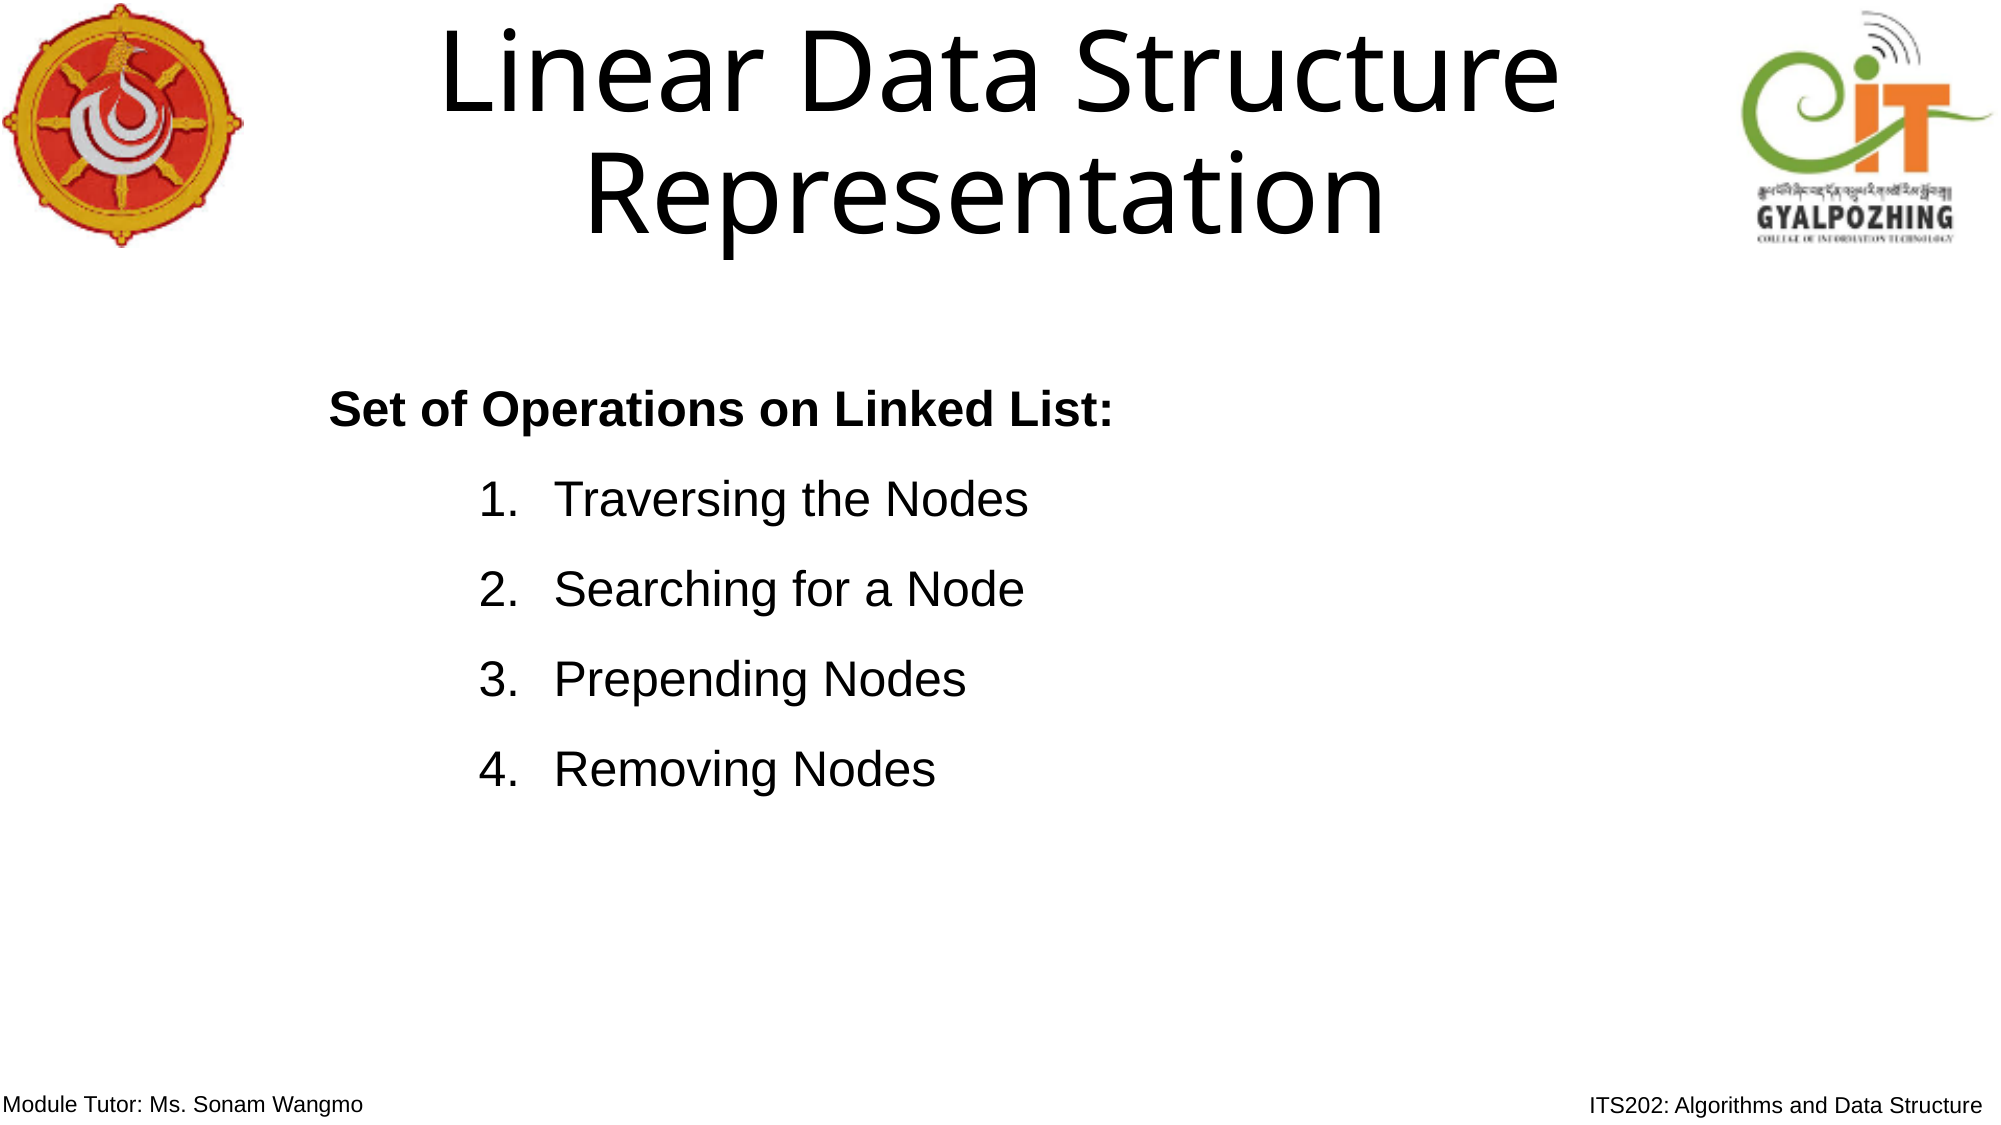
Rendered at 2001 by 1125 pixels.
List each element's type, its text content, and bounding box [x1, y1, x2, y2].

picture [1727, 3, 1998, 248]
picture [2, 3, 244, 248]
text_box Linear Data Structure Representation [269, 27, 1731, 266]
text_box Set of Operations on Linked List: Traversing the Nodes Searching for a Node Prepending Nodes Removing Nodes [313, 339, 2000, 895]
